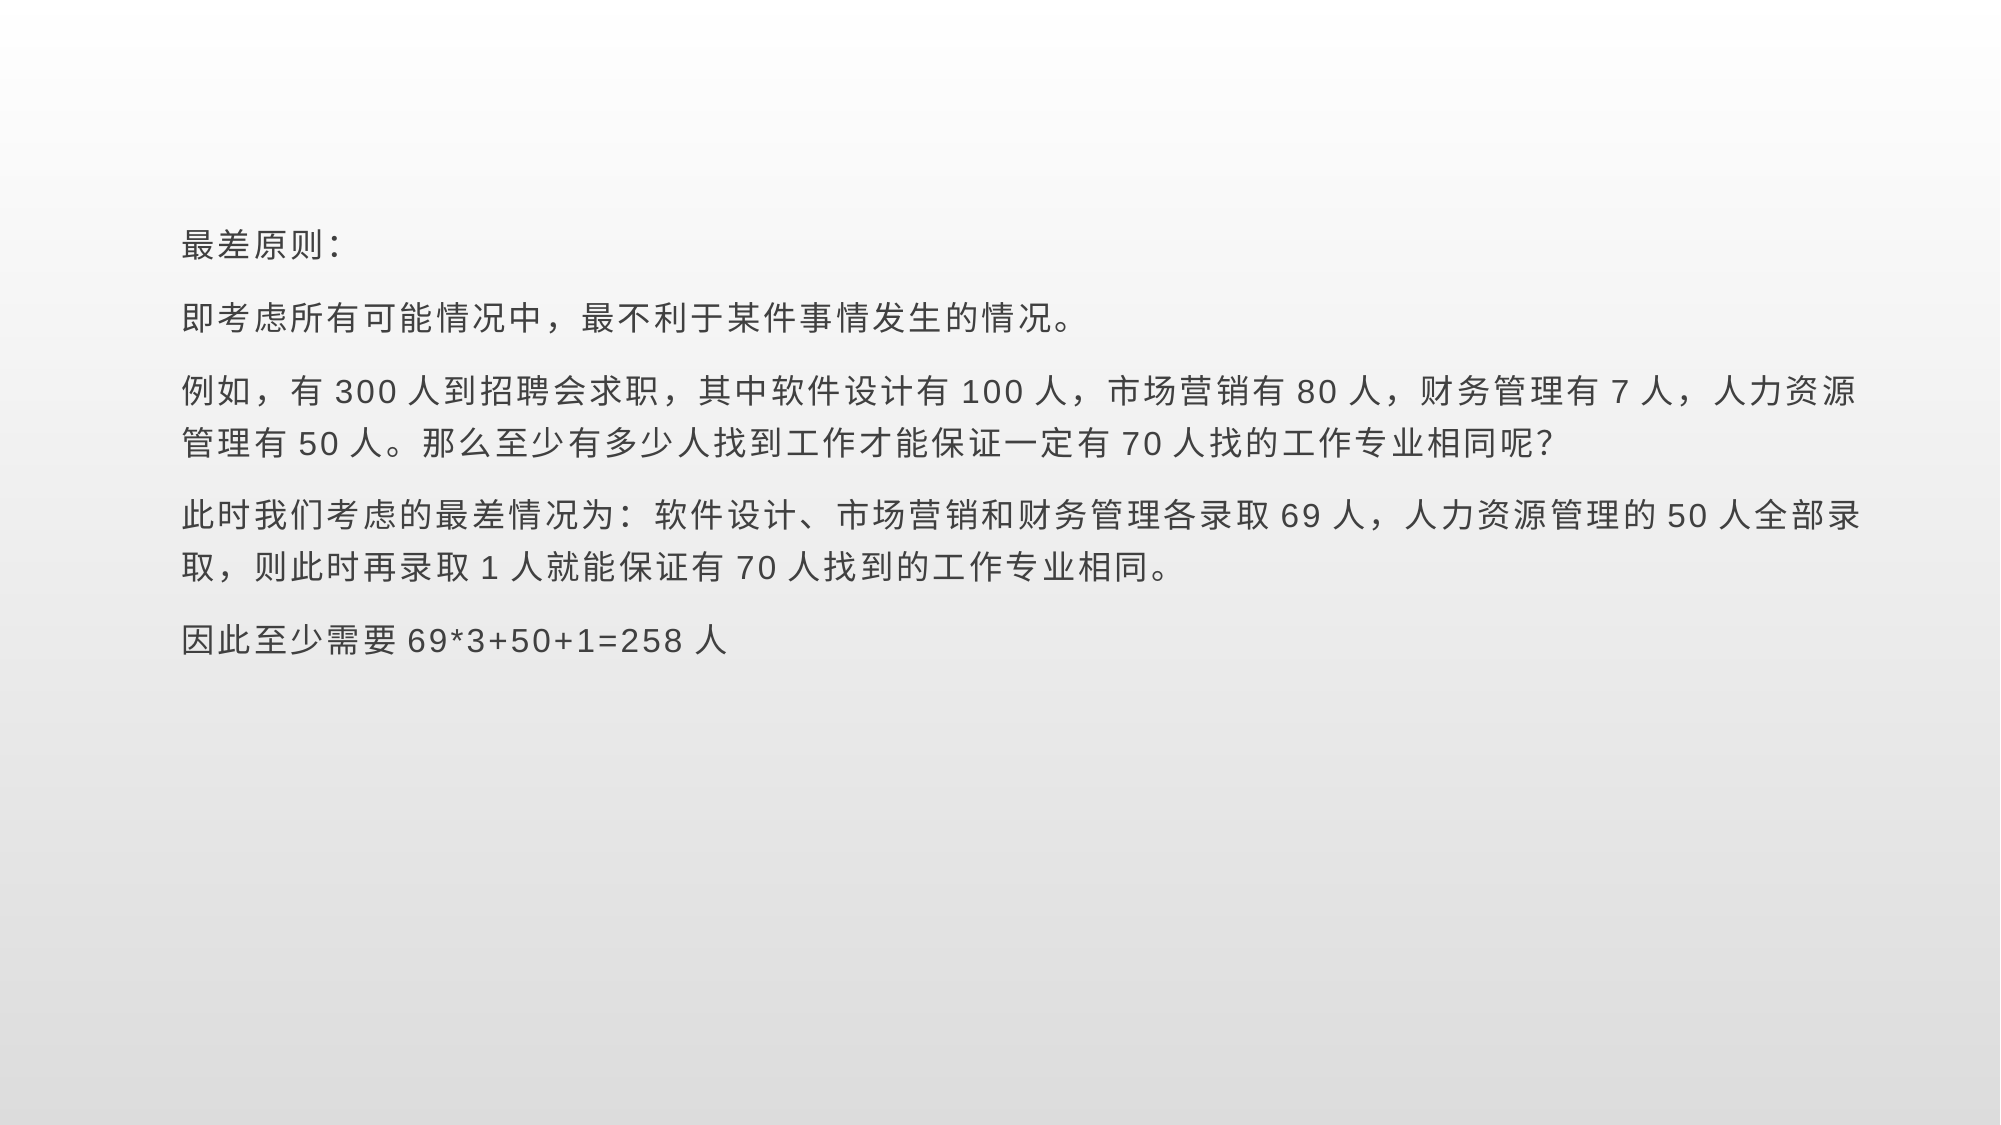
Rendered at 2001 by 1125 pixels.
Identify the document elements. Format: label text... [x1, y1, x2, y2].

list 最差原则： 即考虑所有可能情况中，最不利于某件事情发生的情况。 例如，有300人到招聘会求职，其中软件设计有100人，市场营销有80人，财务管理有7人，人力资源管理有50人。那么至少有多少人找到工作才能保证一定有70人找的工作专业相同呢？ 此时我们考虑的最差情况为：软件设计、市场营销和财务管理各录取69人，人力资源管理的50人全部录取，则此时再录取1人就能保证有70人找到的工作专业相同。 因此至少需要69*3+50+1=258人 [164, 212, 1891, 796]
